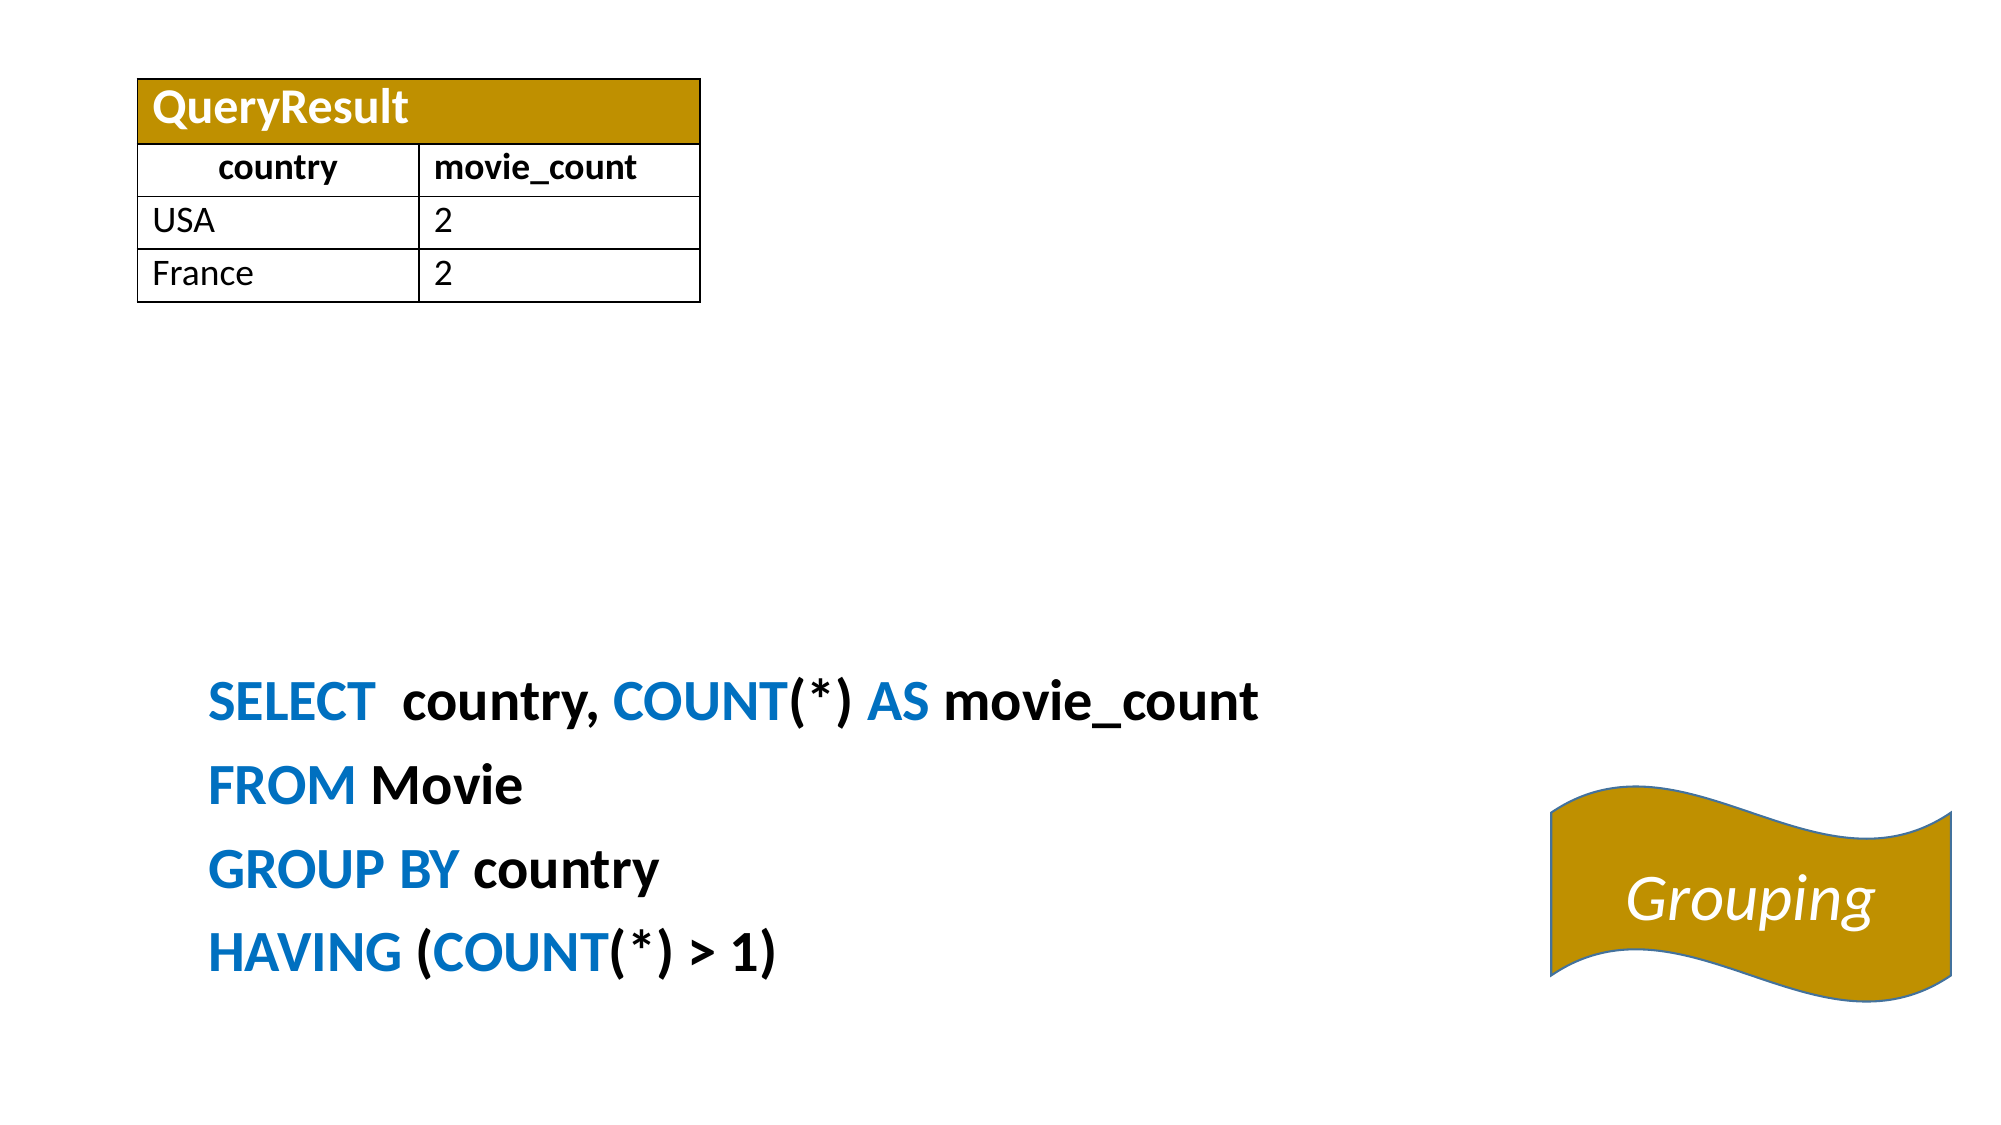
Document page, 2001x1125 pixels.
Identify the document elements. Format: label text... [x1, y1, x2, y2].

text_box Grouping [1863, 810, 1952, 1003]
table_cell country [138, 145, 418, 196]
text_box SELECT country, COUNT(*) AS movie_count FROM Movie GROUP BY country HAVING (COUNT(*) > 1) [193, 663, 1863, 1035]
table_cell movie_count [420, 145, 699, 196]
table_cell 2 [420, 250, 699, 301]
table_cell 2 [420, 197, 699, 248]
table_cell France [138, 250, 418, 301]
table_header QueryResult [138, 80, 699, 143]
table_cell USA [138, 197, 418, 248]
